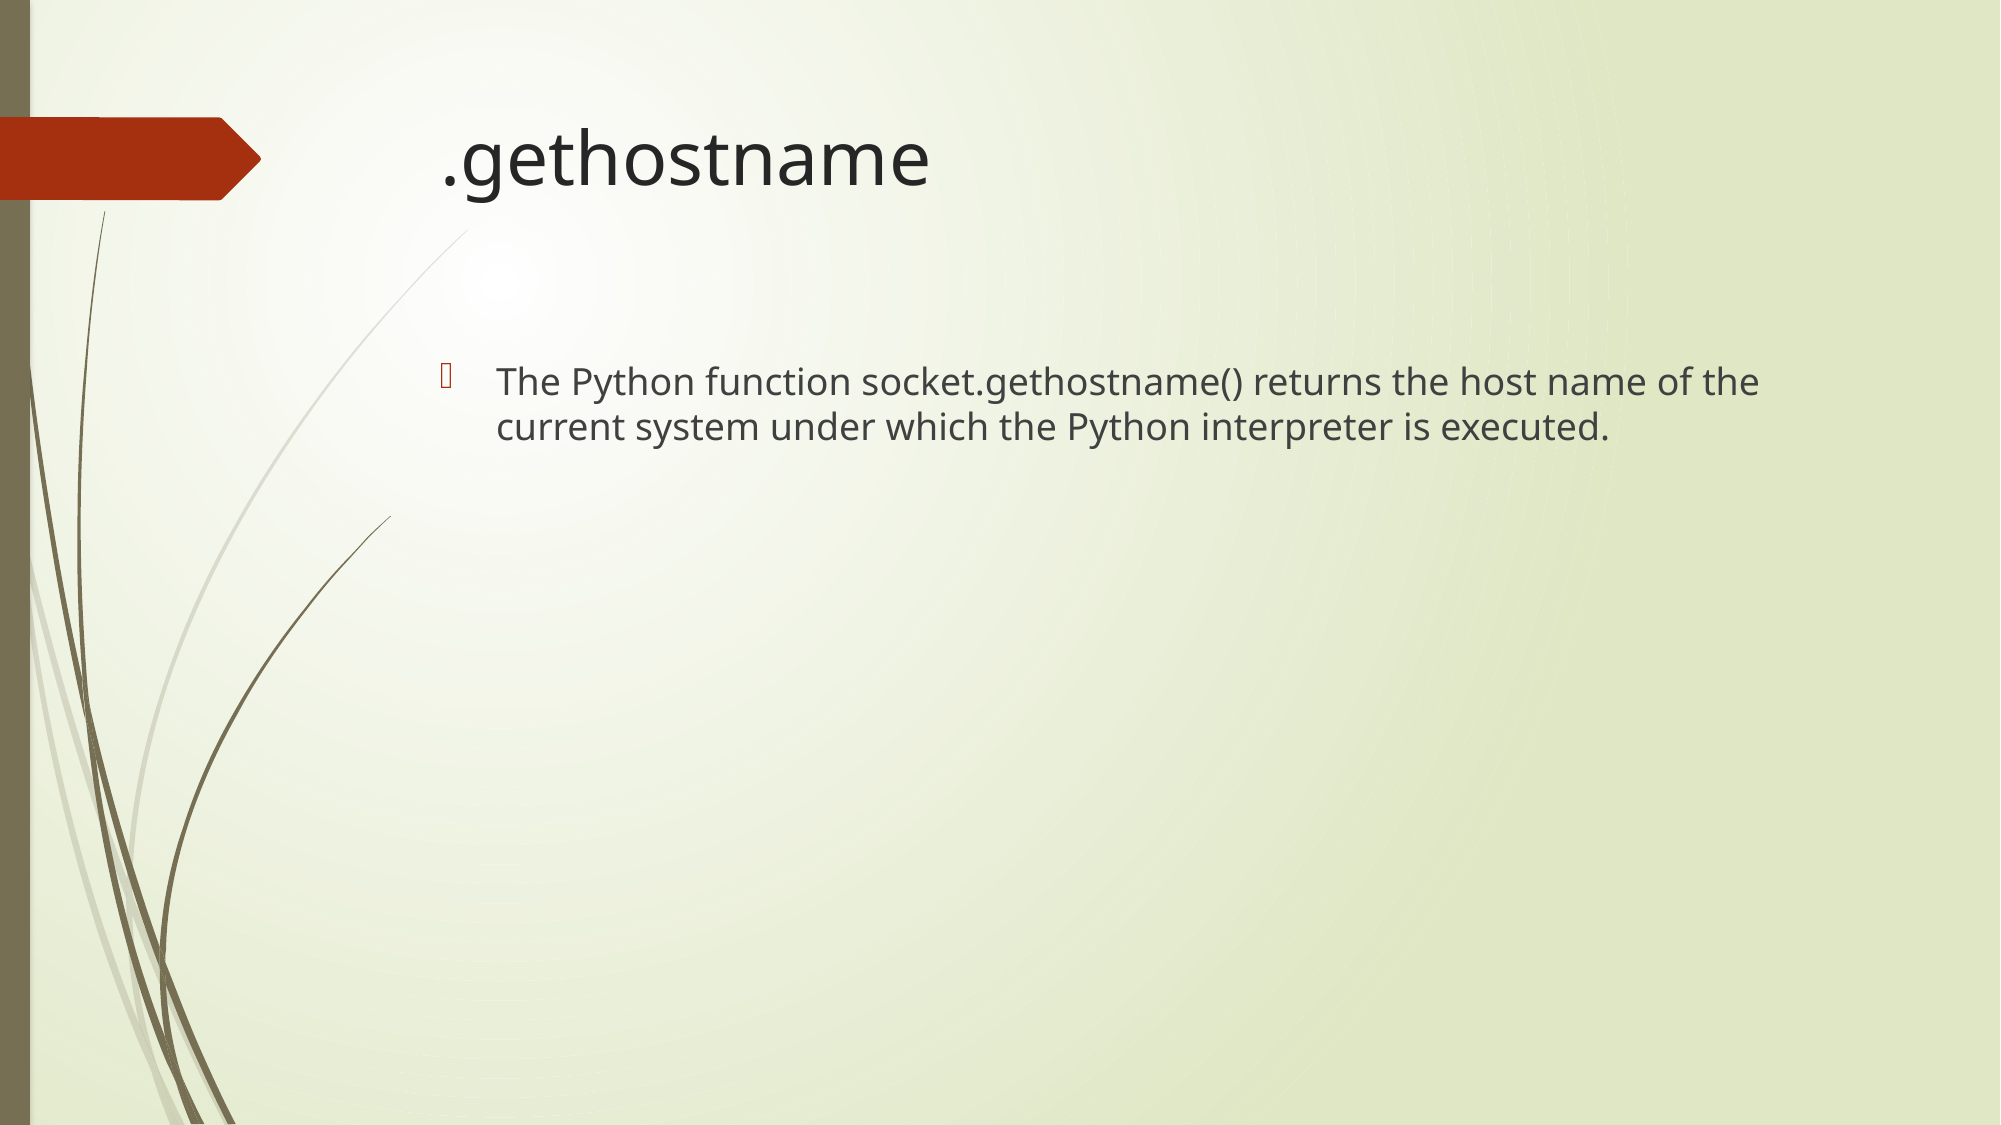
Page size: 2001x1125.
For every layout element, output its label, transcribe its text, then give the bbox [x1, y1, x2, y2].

title .gethostname [425, 102, 1888, 313]
list The Python function socket.gethostname() returns the host name of the current system under which the Python interpreter is executed. [424, 350, 1888, 970]
